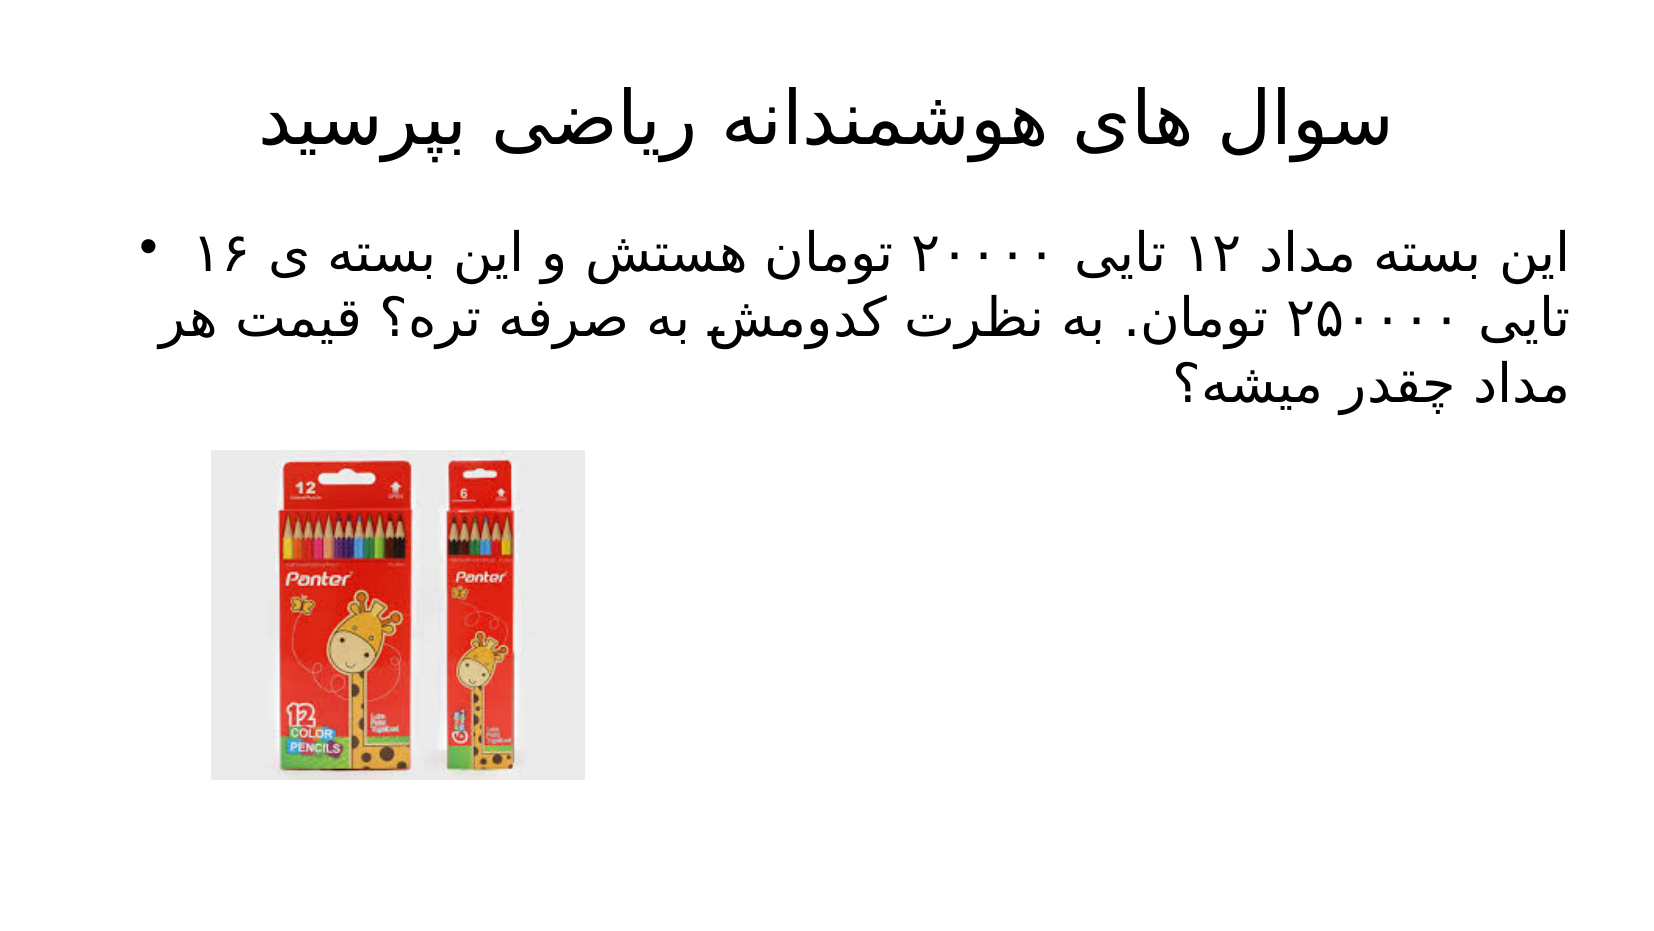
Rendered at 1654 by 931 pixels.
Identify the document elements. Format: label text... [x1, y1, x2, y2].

text_box این بسته مداد ۱۲ تایی ۲۰۰۰۰ تومان هستش و این بسته ی ۱۶ تایی ۲۵۰۰۰۰ تومان. به نظرت کدومش به صرفه تره؟ قیمت هر مداد چقدر میشه؟ [82, 217, 1571, 757]
text_box سوال های هوشمندانه ریاضی بپرسید [82, 37, 1571, 193]
picture [211, 450, 586, 781]
